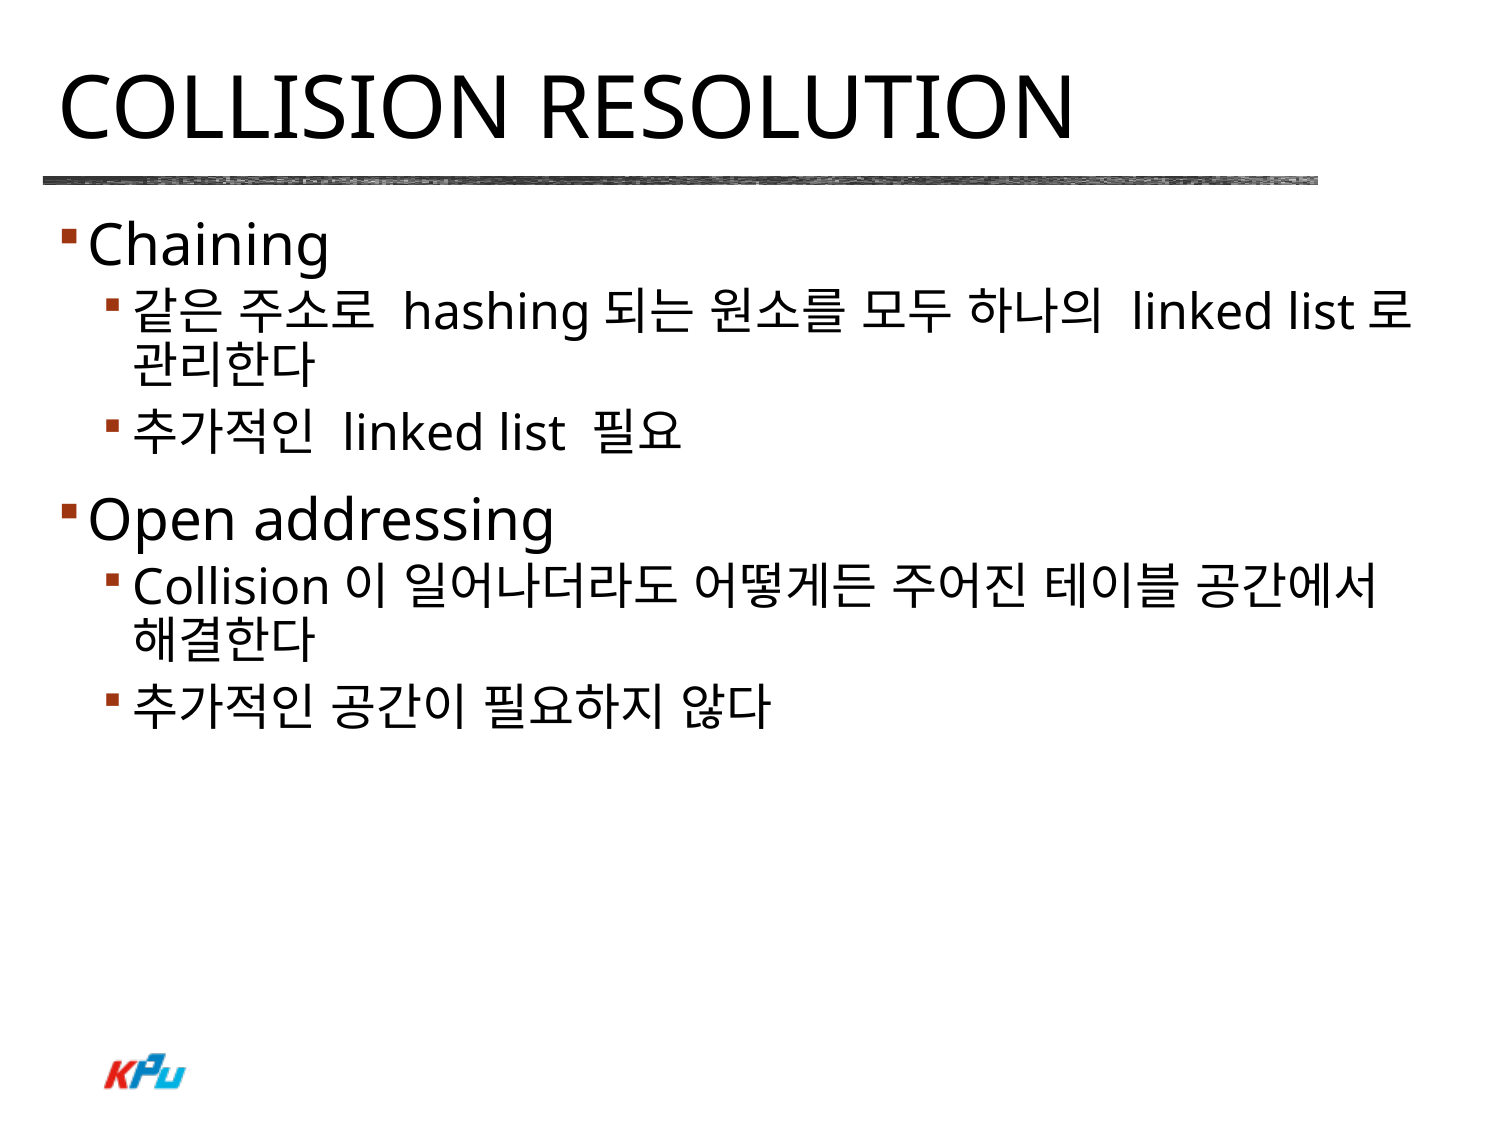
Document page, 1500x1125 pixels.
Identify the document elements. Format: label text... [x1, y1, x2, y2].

list Chaining 같은 주소로 hashing되는 원소를 모두 하나의 linked list로 관리한다 추가적인 linked list 필요 Open addressing Collision이 일어나더라도 어떻게든 주어진 테이블 공간에서 해결한다 추가적인 공간이 필요하지 않다 [42, 207, 1458, 1013]
picture [92, 1030, 191, 1120]
title Collision Resolution [42, 39, 1458, 182]
